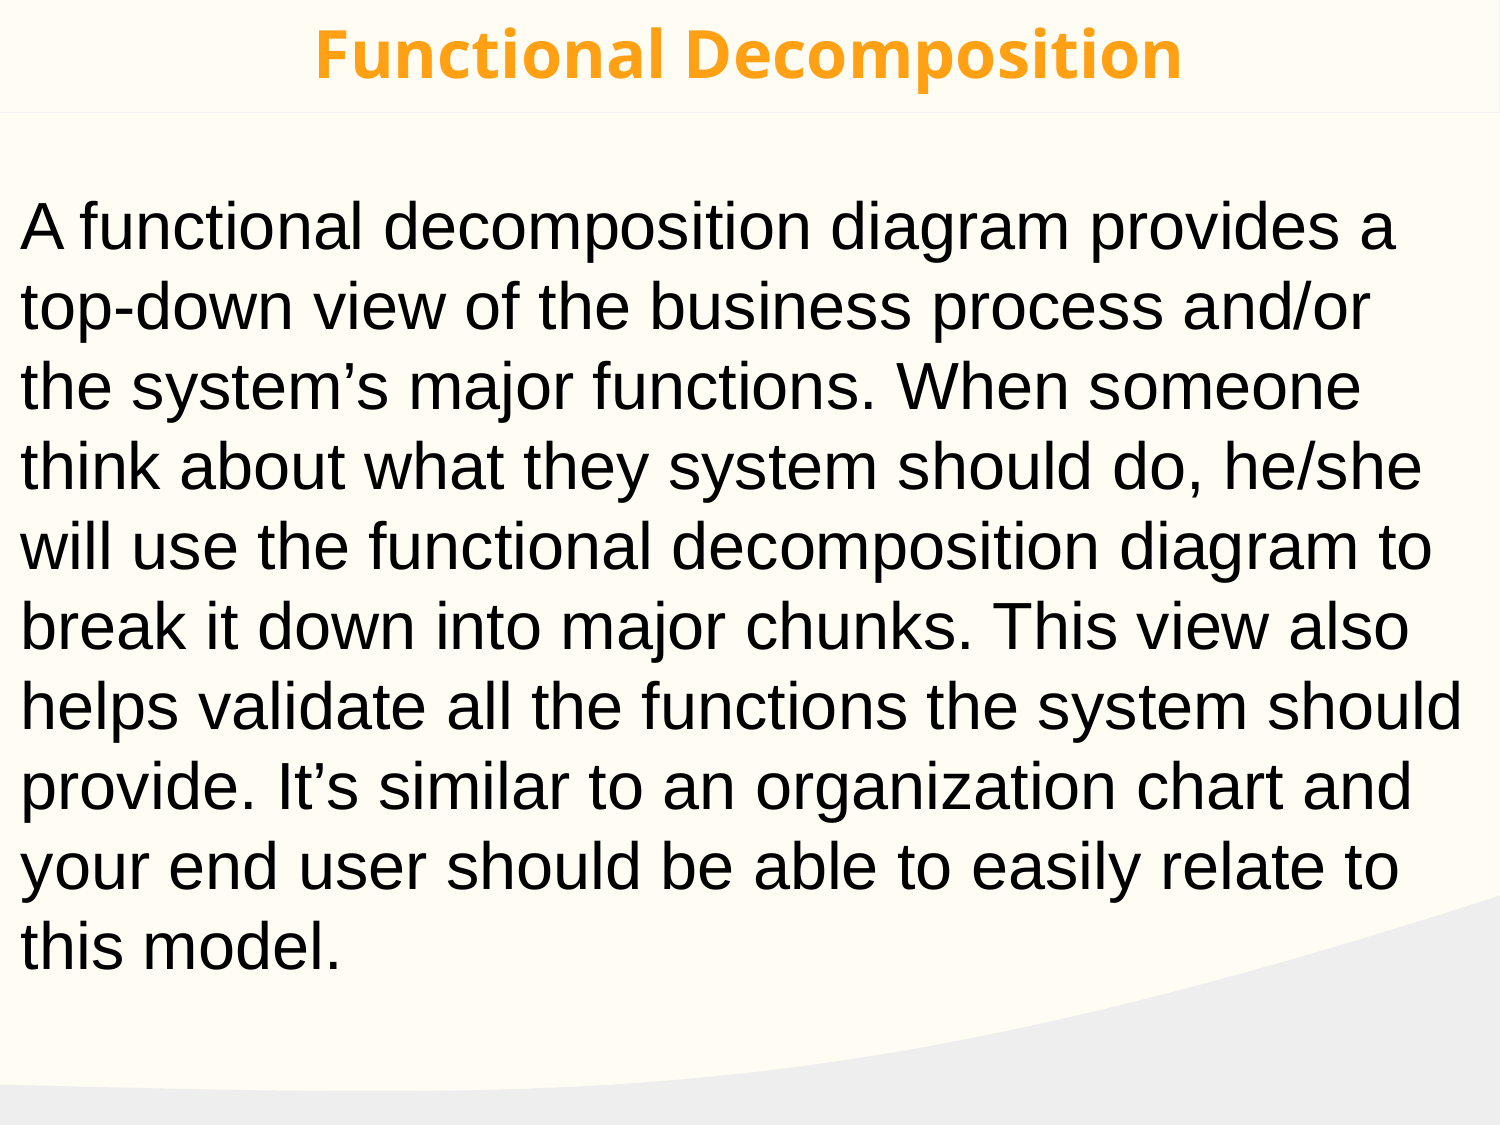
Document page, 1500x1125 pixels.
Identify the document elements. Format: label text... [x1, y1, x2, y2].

title Functional Decomposition [0, 0, 1500, 113]
list A functional decomposition diagram provides a top-down view of the business process and/or the system’s major functions. When someone think about what they system should do, he/she will use the functional decomposition diagram to break it down into major chunks. This view also helps validate all the functions the system should provide. It’s similar to an organization chart and your end user should be able to easily relate to this model. [0, 174, 1488, 1100]
